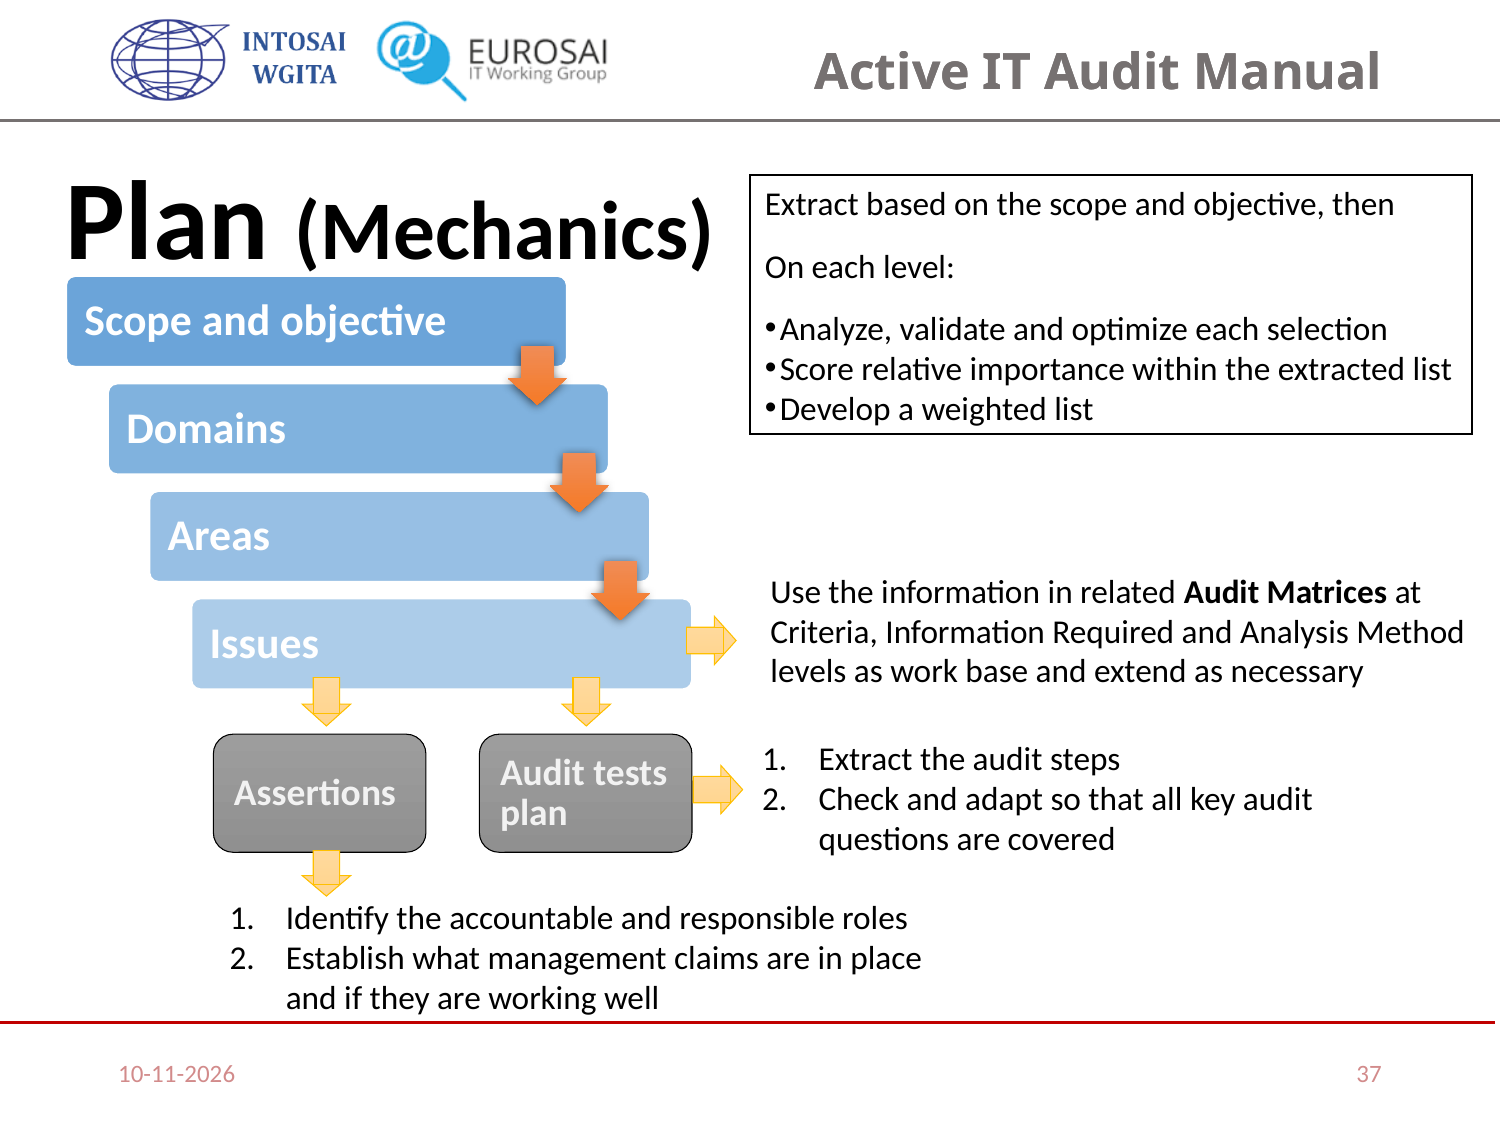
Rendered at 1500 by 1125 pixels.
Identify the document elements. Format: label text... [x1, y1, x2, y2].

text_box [302, 850, 351, 897]
text_box Assertions [212, 733, 427, 853]
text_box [693, 764, 743, 815]
text_box Identify the accountable and responsible roles Establish what management claims are in place and if they are working well [214, 888, 1243, 1024]
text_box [65, 275, 693, 690]
text_box Plan (Mechanics) [50, 139, 731, 290]
picture [103, 13, 363, 106]
text_box Extract based on the scope and objective, then On each level: Analyze, validate and optimize each selection Score relative importance within the extracted list Develop a weighted list [749, 174, 1473, 435]
text_box Audit tests plan [478, 733, 693, 853]
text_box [302, 677, 351, 726]
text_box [562, 677, 611, 726]
text_box Extract the audit steps Check and adapt so that all key audit questions are covered [747, 730, 1379, 865]
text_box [687, 615, 736, 666]
text_box Use the information in related Audit Matrices at Criteria, Information Required and Analysis Method levels as work base and extend as necessary [755, 562, 1500, 697]
slide_number 37 [1059, 1042, 1397, 1103]
picture [375, 18, 619, 105]
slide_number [103, 1042, 441, 1103]
